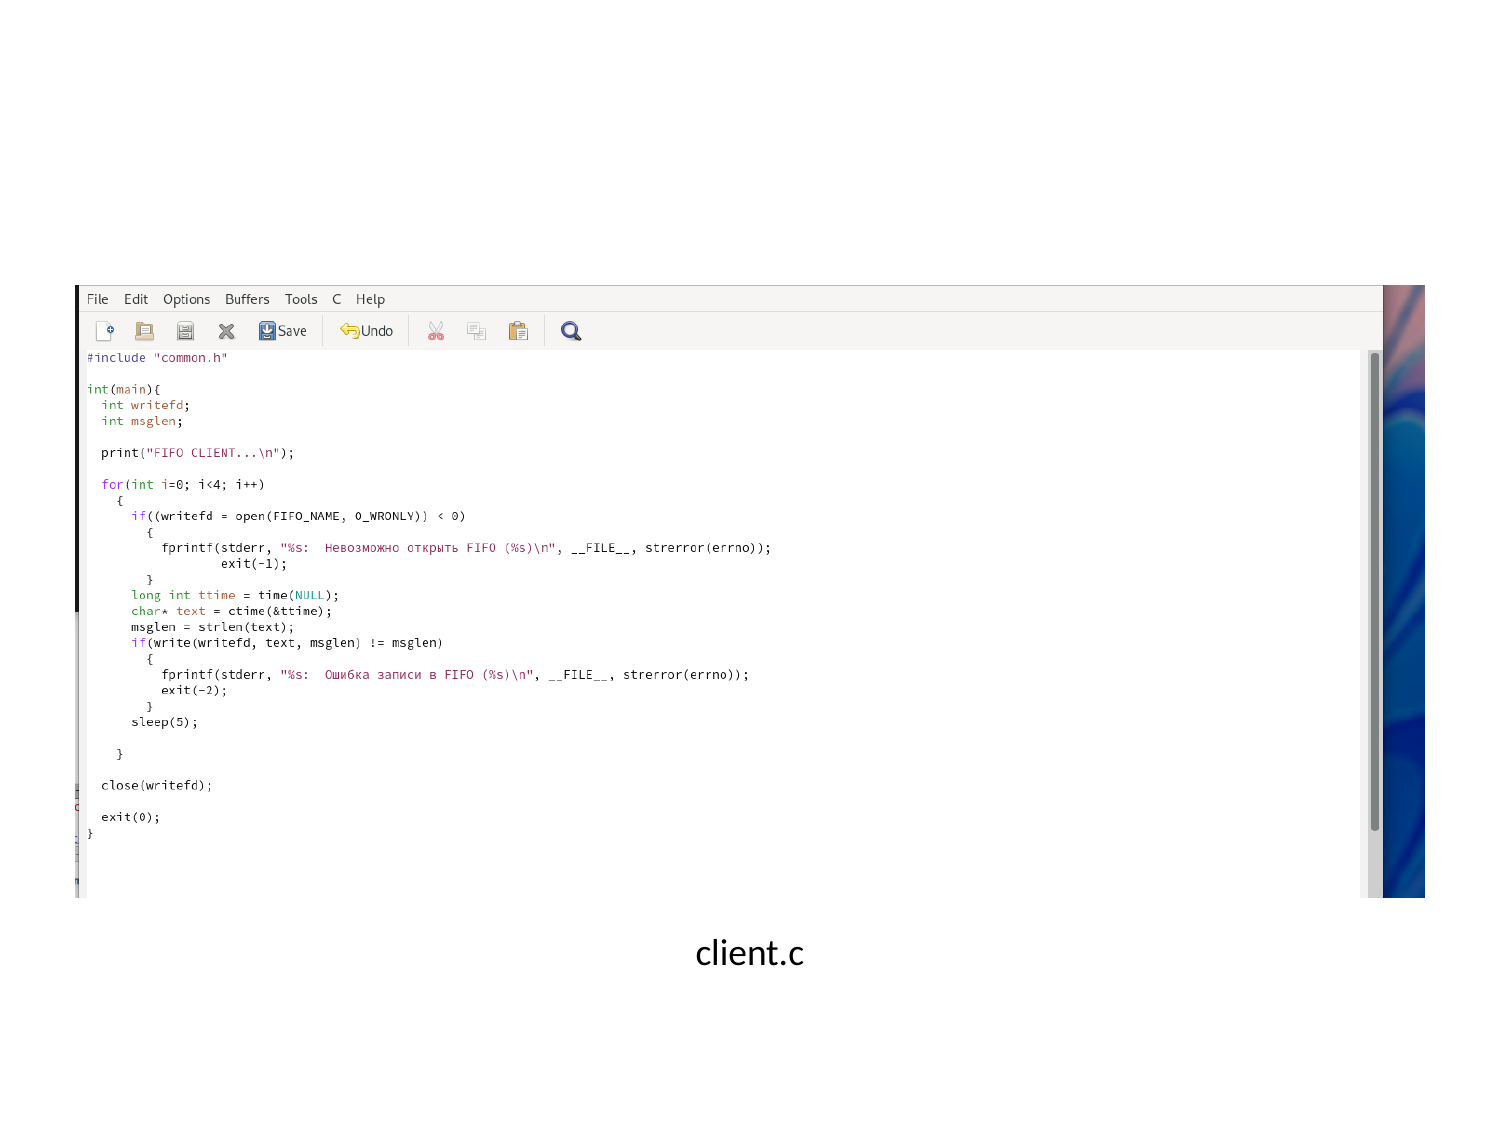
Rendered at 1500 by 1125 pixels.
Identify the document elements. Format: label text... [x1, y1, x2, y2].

picture [74, 285, 1426, 899]
text_box client.c [74, 920, 1425, 1005]
